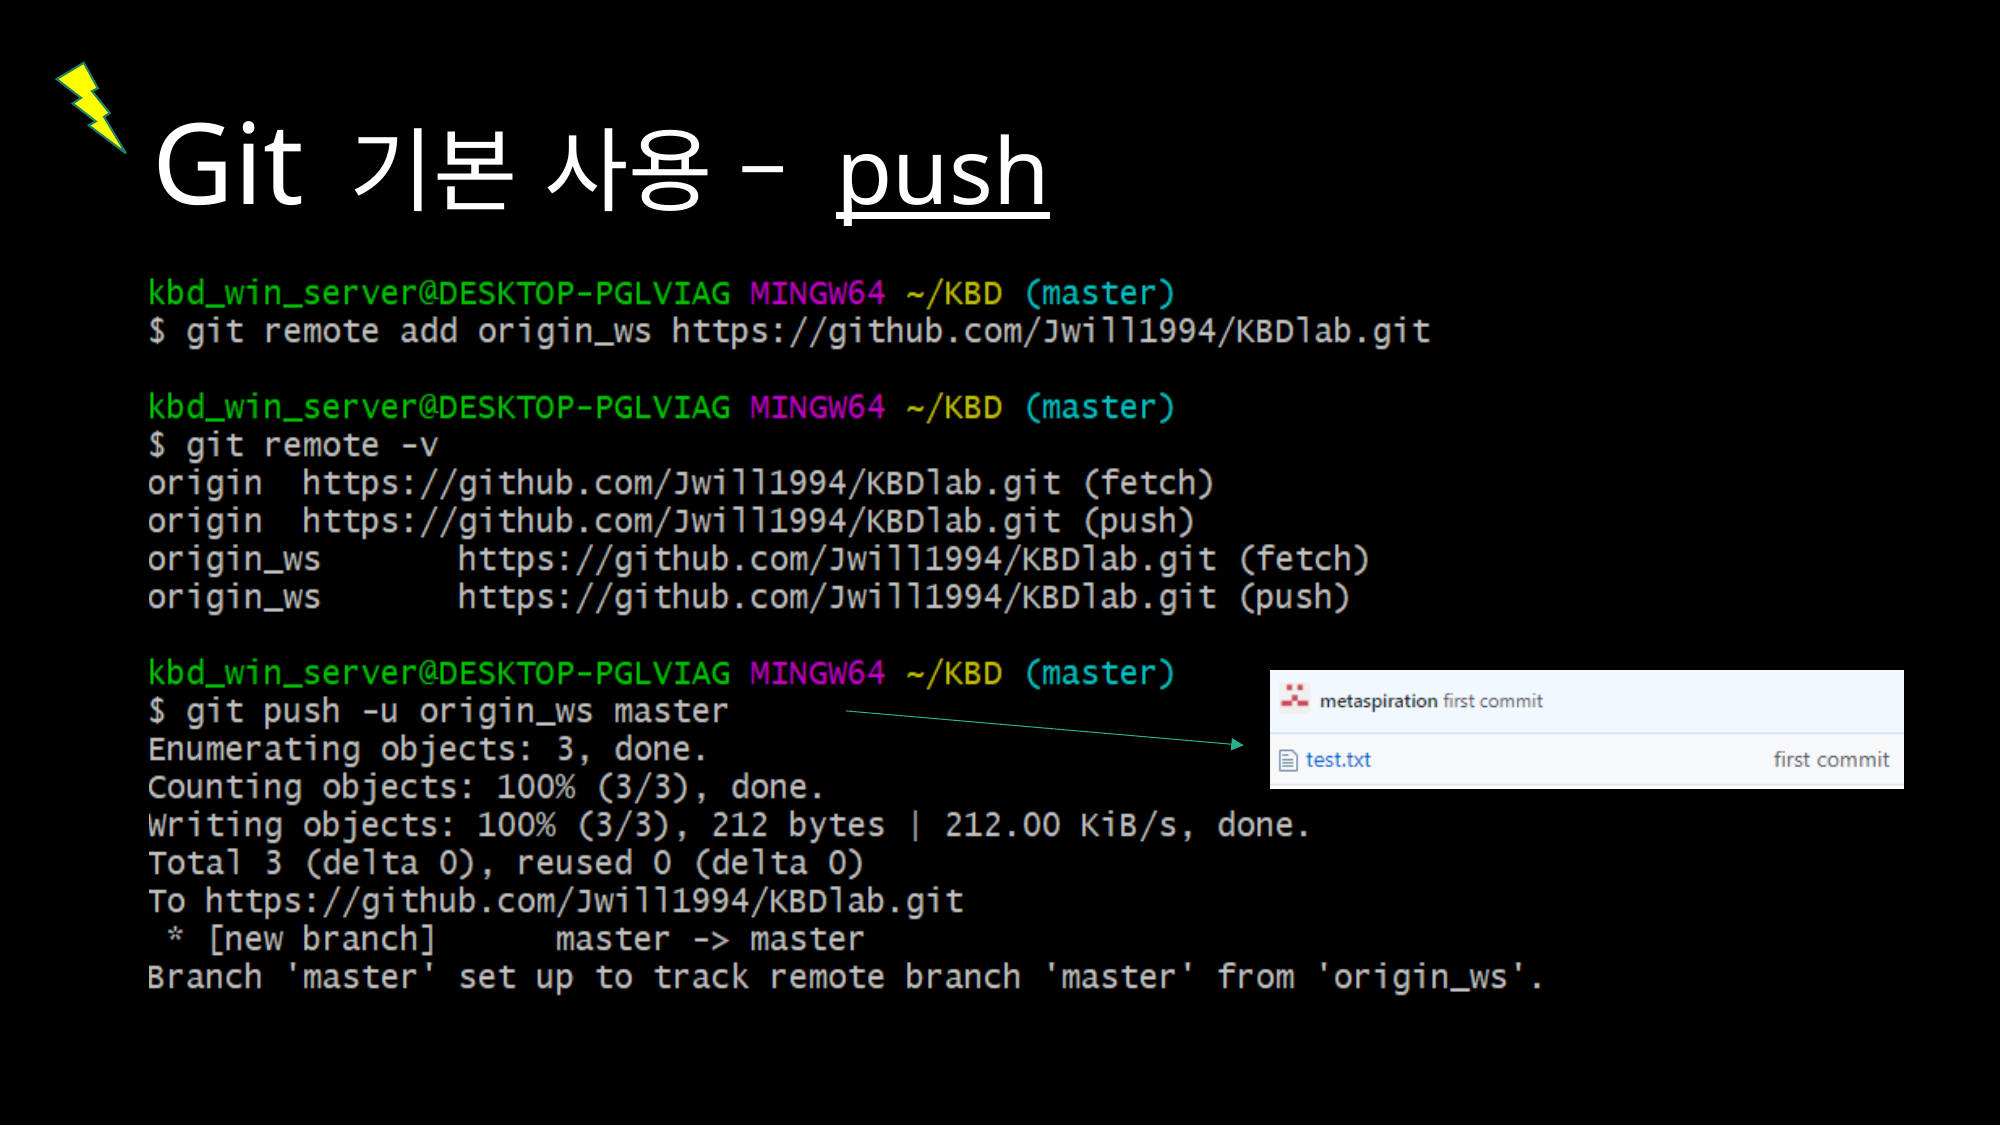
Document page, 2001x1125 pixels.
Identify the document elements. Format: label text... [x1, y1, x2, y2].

picture [1270, 670, 1904, 789]
title Git 기본 사용 – push [137, 59, 1863, 278]
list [149, 277, 1543, 1011]
text_box [54, 61, 127, 155]
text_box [845, 710, 1244, 746]
